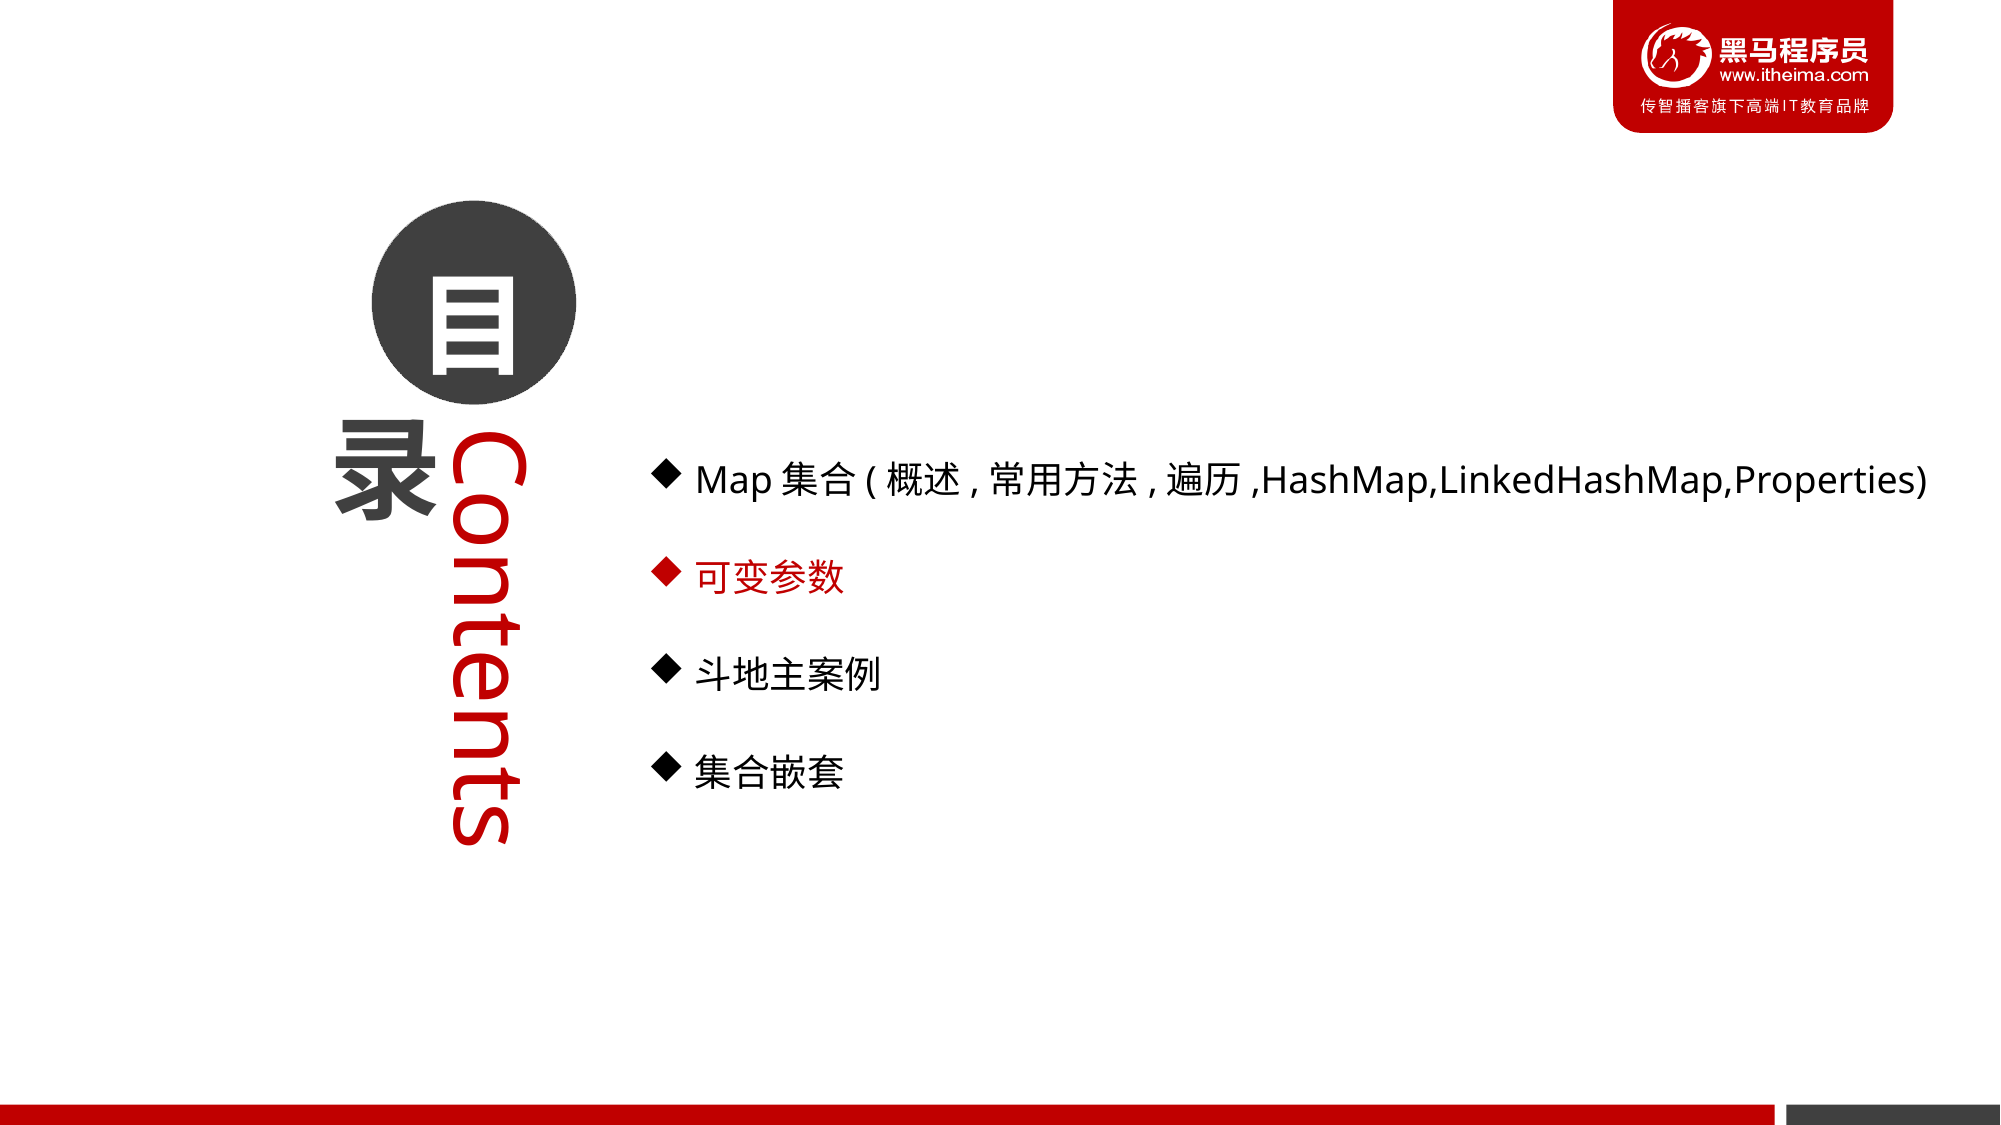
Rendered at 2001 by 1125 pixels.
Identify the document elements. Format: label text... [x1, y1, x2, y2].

list Map集合(概述,常用方法,遍历,HashMap,LinkedHashMap,Properties) 可变参数 斗地主案例 集合嵌套 [633, 403, 2000, 928]
picture [1616, 11, 1894, 125]
